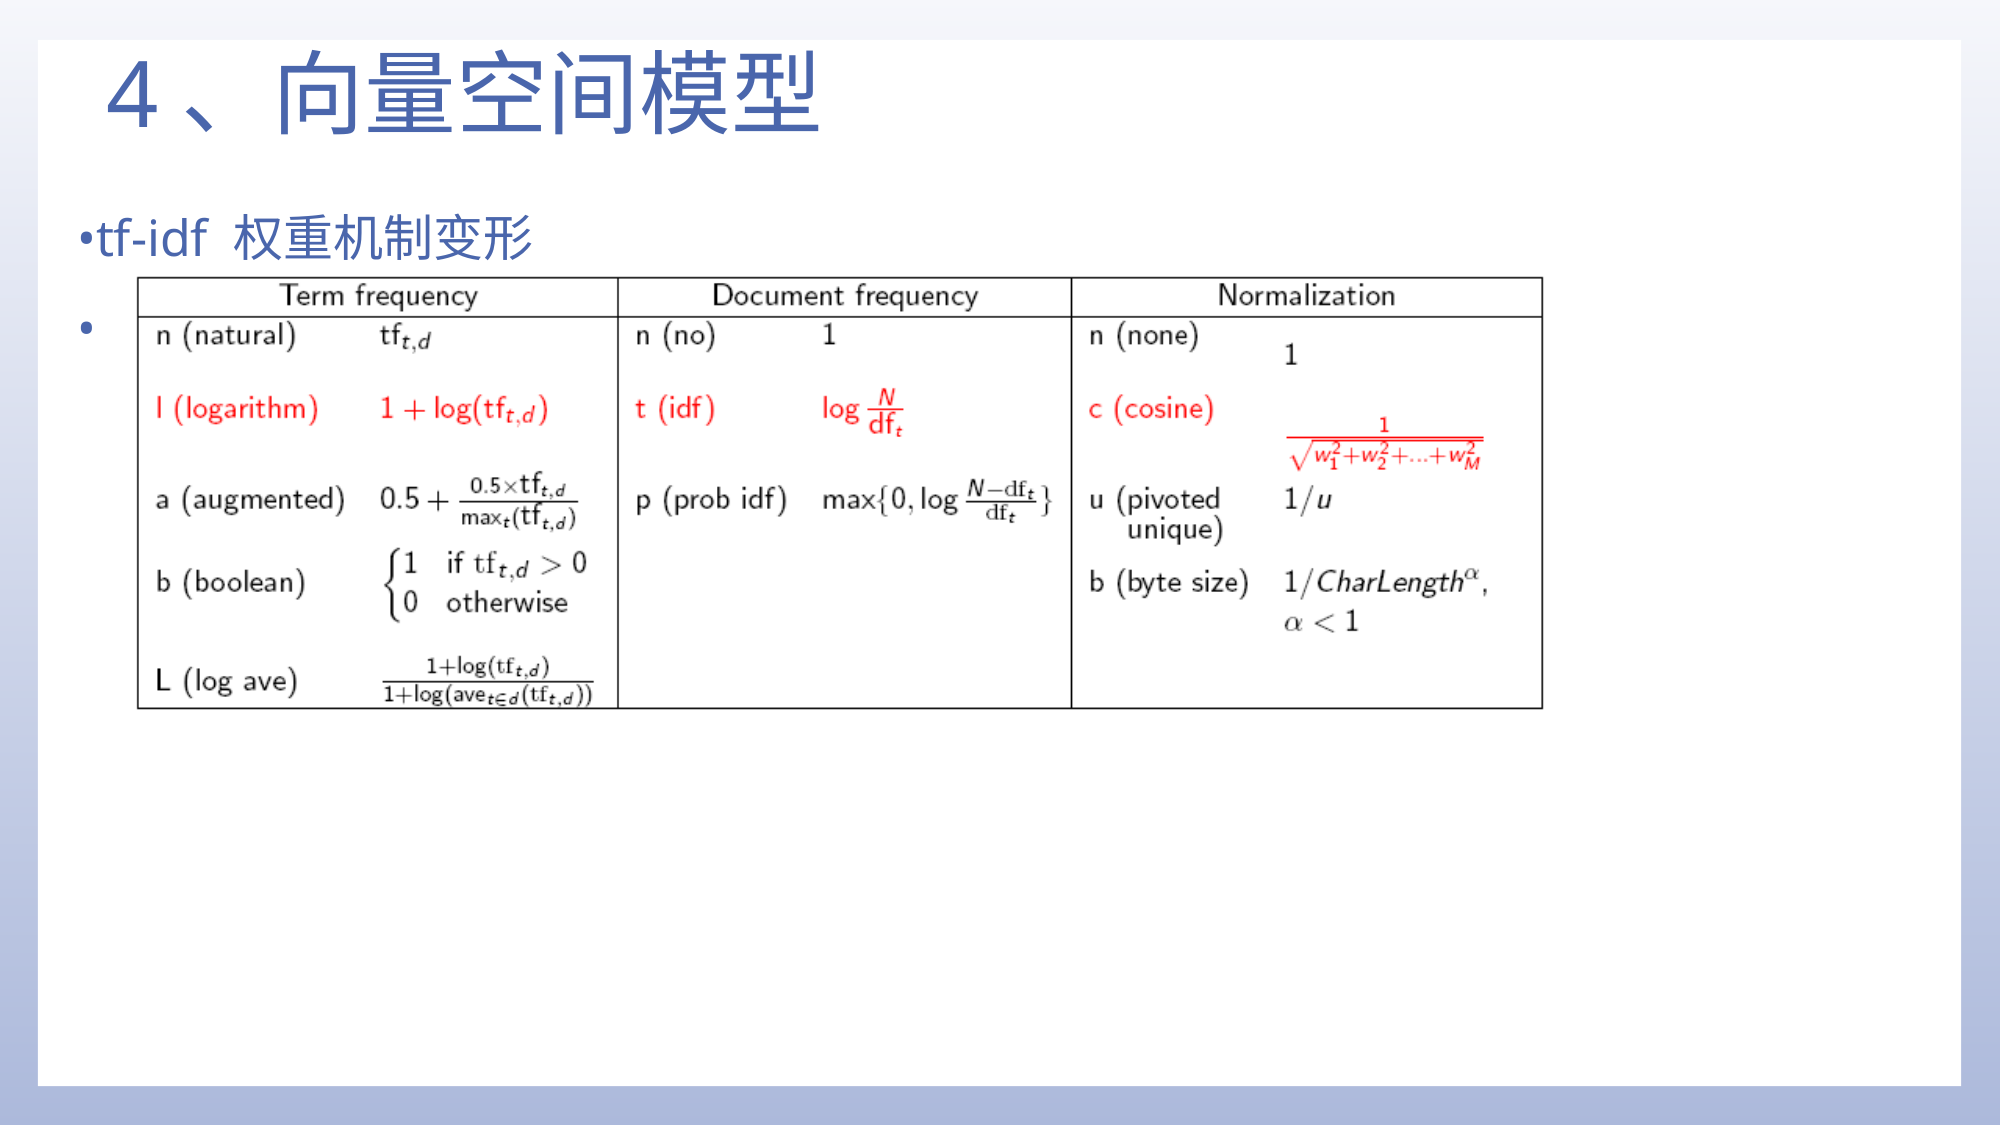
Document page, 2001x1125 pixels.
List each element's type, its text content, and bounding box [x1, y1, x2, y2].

picture [128, 271, 1548, 712]
list •tf-idf 权重机制变形 • [54, 168, 1946, 1097]
title 4、向量空间模型 [91, 28, 1712, 168]
